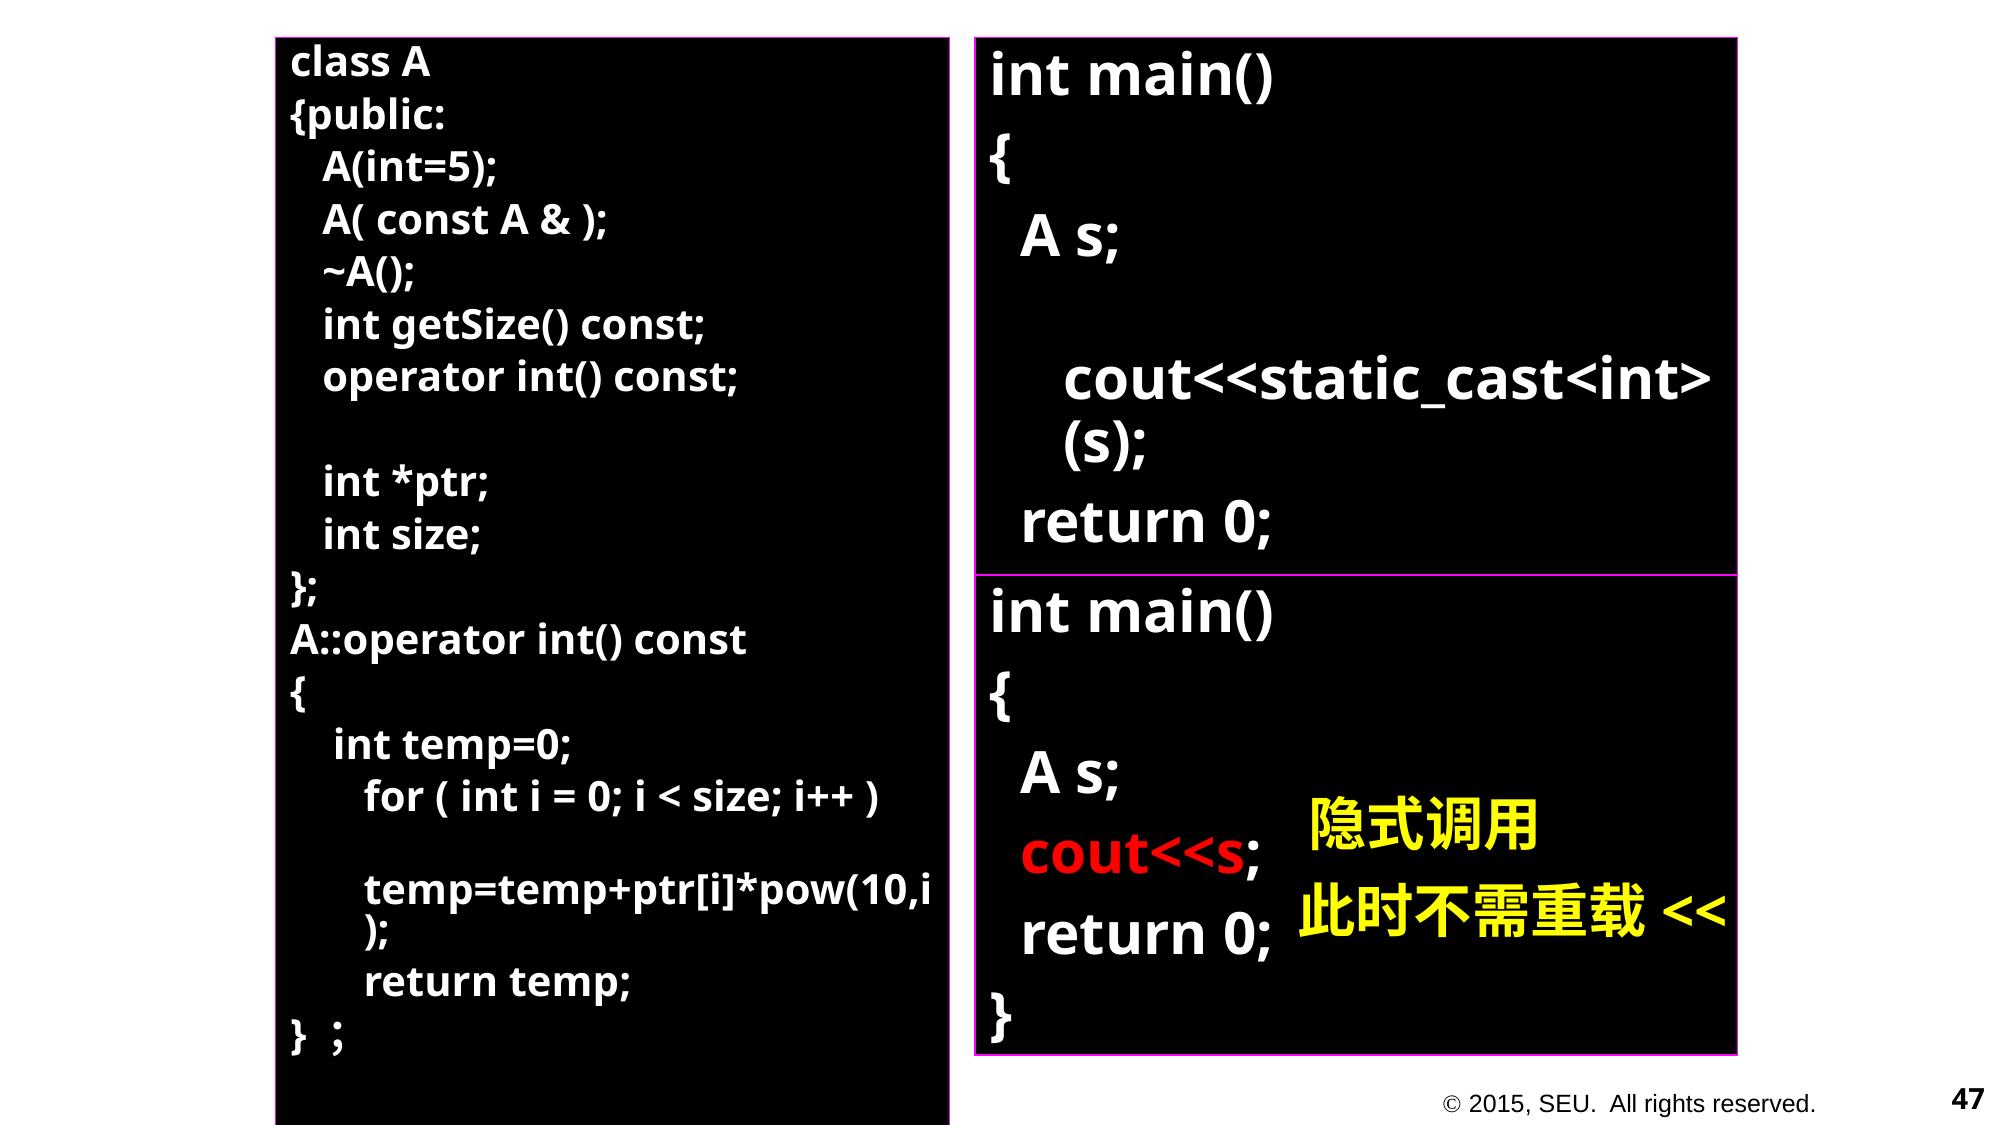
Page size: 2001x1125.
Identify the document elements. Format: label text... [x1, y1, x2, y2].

text_box int main() { A s; cout<<s; return 0; } [974, 574, 1738, 1055]
text_box 此时不需重载<< [1275, 874, 1750, 953]
list class A {public: A(int=5); A( const A & ); ~A(); int getSize() const; operator int() const; int *ptr; int size; }; A::operator int() const { int temp=0; for ( int i = 0; i < size; i++ ) temp=temp+ptr[i]*pow(10,i); return temp; } ； [275, 37, 950, 1125]
text_box 隐式调用 [1287, 787, 1563, 866]
text_box int main() { A s; cout<<static_cast<int>(s); return 0; } [974, 37, 1738, 574]
